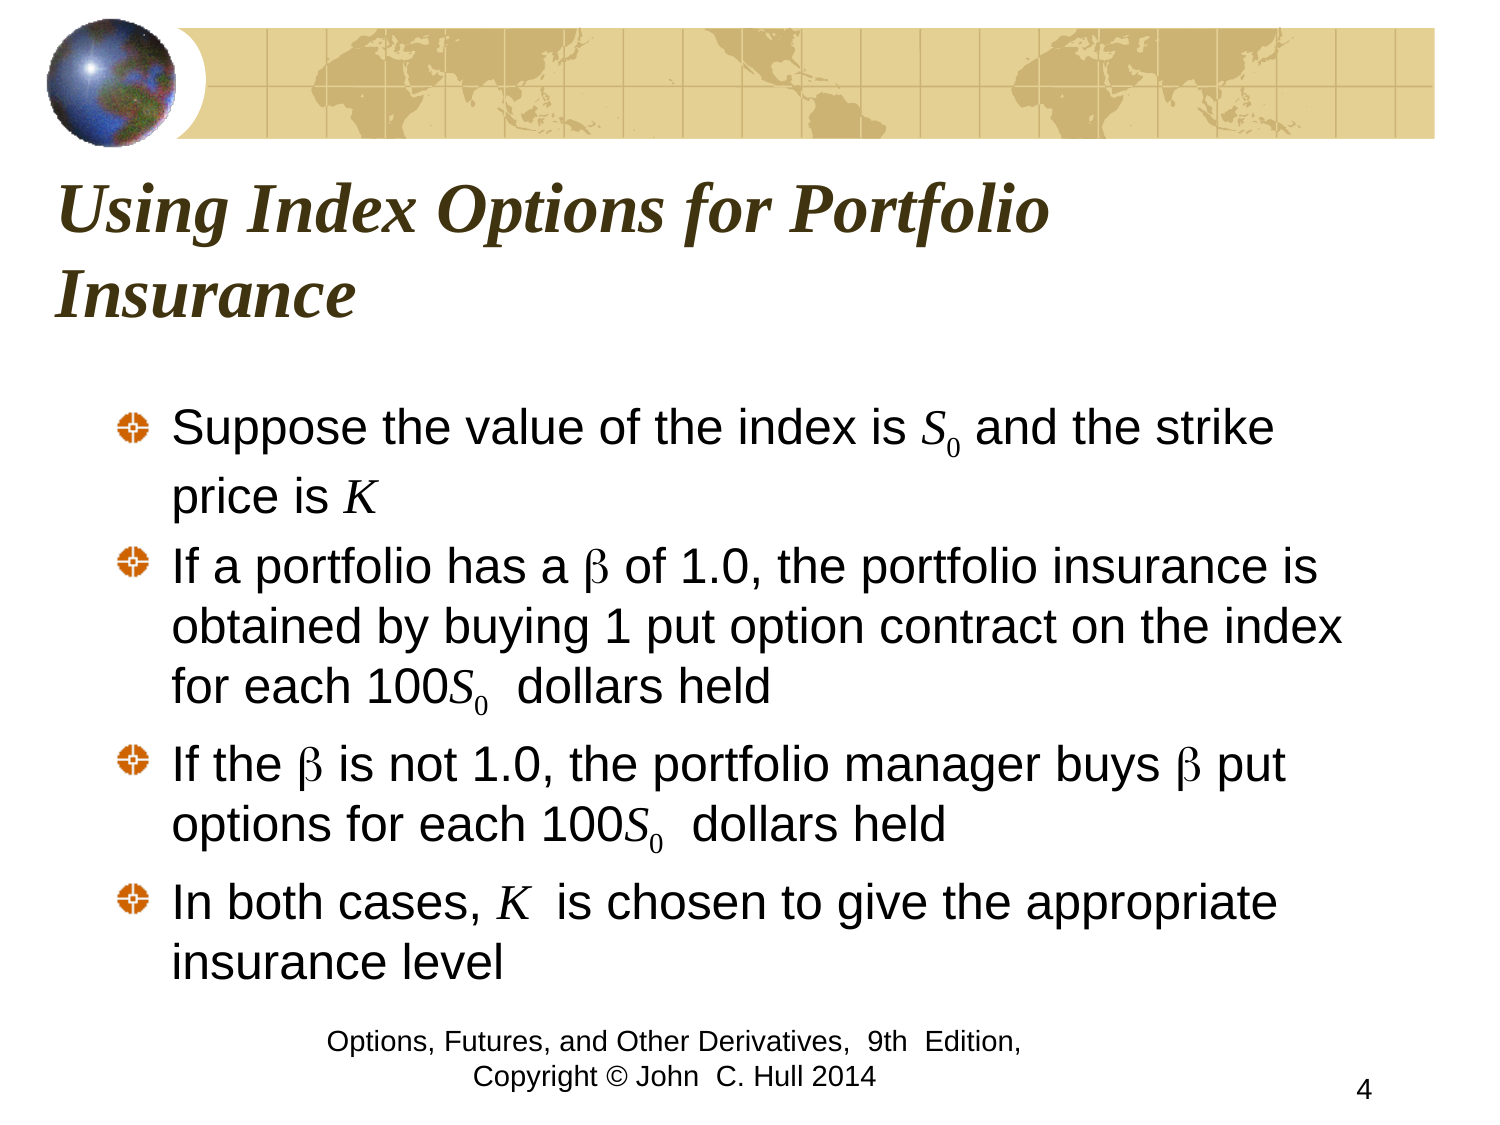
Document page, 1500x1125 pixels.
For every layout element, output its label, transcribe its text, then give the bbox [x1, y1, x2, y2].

slide_number 4 [1074, 1037, 1388, 1113]
picture [114, 743, 151, 779]
picture [114, 545, 151, 581]
list Suppose the value of the index is S0 and the strike price is K If a portfolio has a b of 1.0, the portfolio insurance is obtained by buying 1 put option contract on the index for each 100S0 dollars held If the b is not 1.0, the portfolio manager buys b put options for each 100S0 dollars held In both cases, K is chosen to give the appropriate insurance level [99, 387, 1375, 1063]
title Using Index Options for Portfolio Insurance [40, 152, 1316, 341]
picture [114, 411, 151, 447]
picture [42, 14, 190, 151]
picture [114, 882, 151, 918]
footer Options, Futures, and Other Derivatives, 9th Edition, Copyright © John C. Hull 2014 [262, 1024, 1088, 1101]
